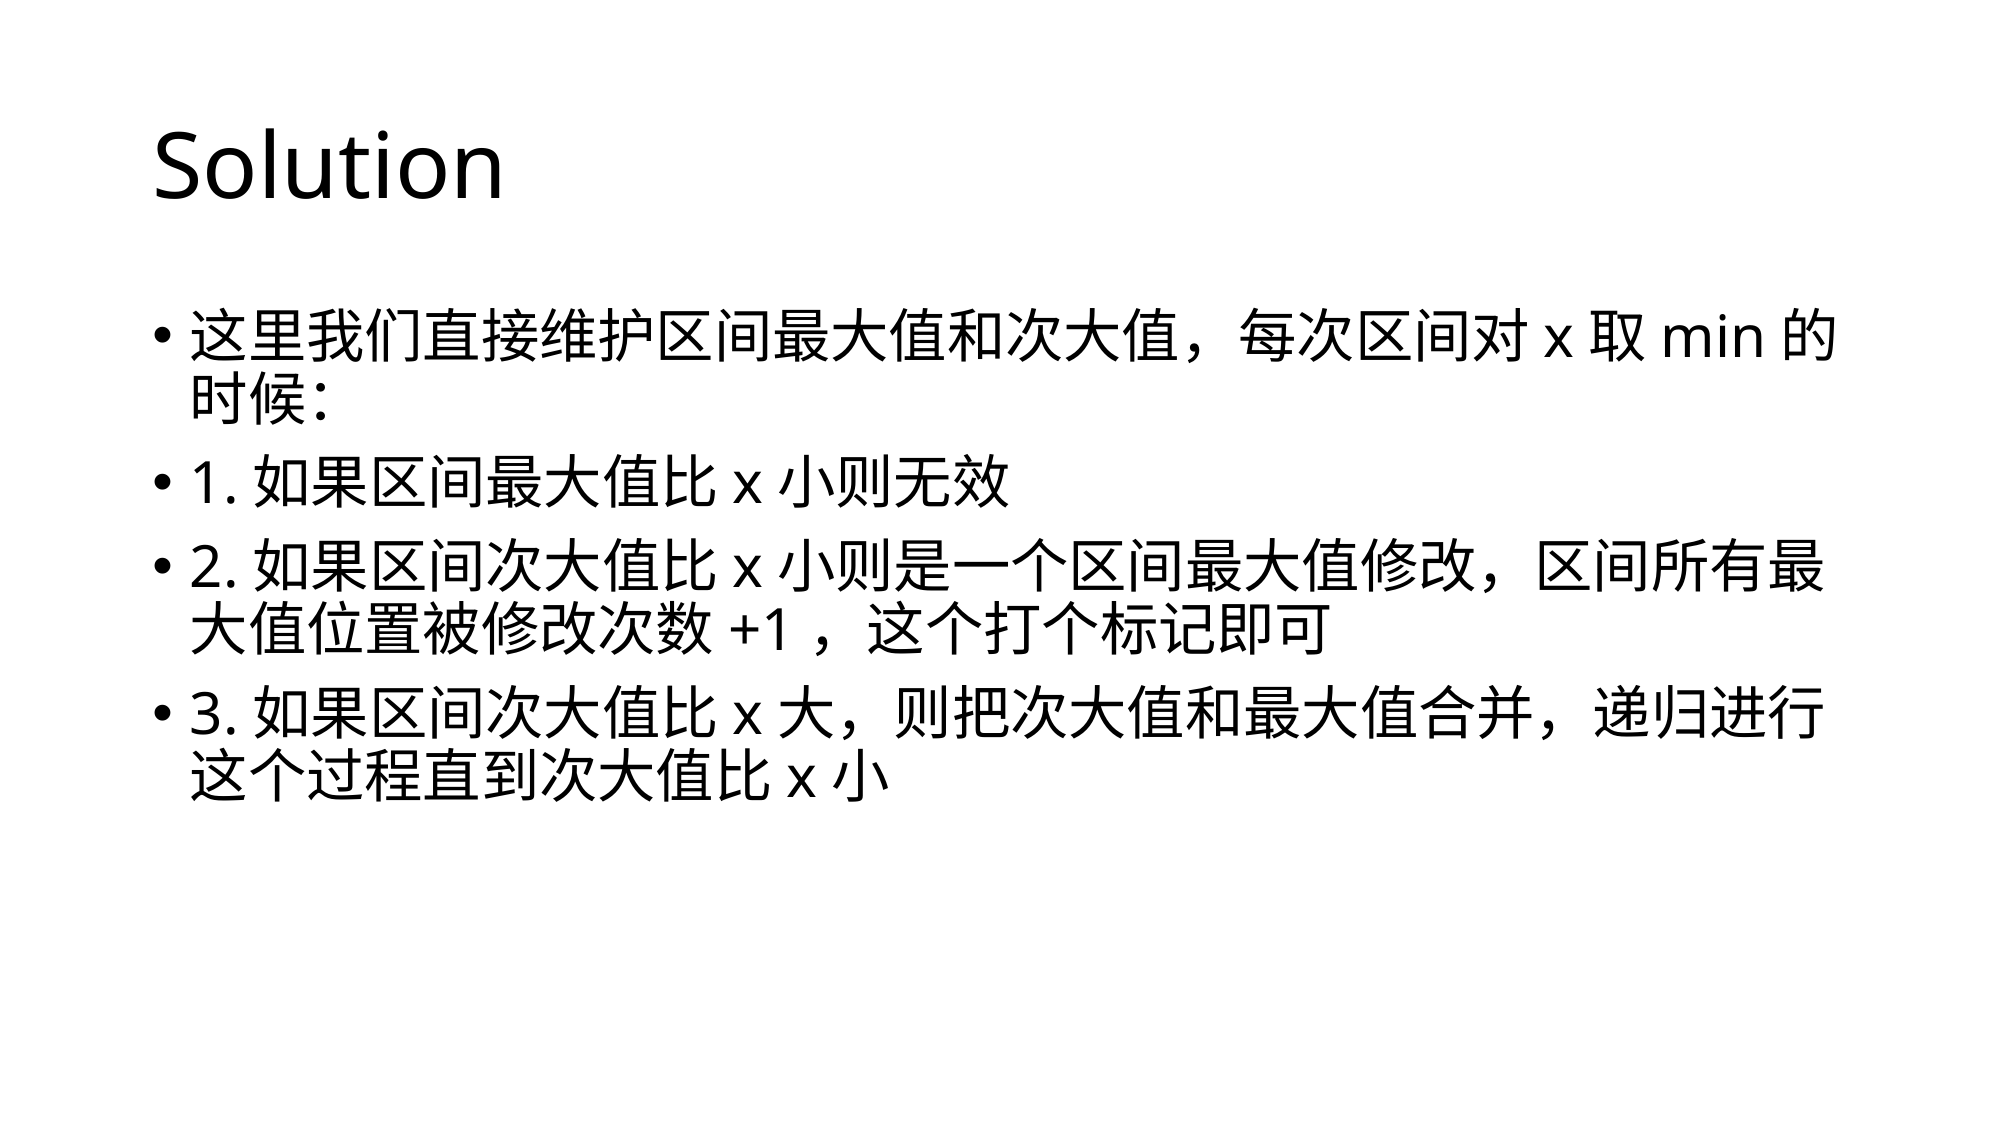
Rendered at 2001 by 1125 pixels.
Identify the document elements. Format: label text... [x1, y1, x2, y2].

list 这里我们直接维护区间最大值和次大值，每次区间对x取min的时候： 1.如果区间最大值比x小则无效 2.如果区间次大值比x小则是一个区间最大值修改，区间所有最大值位置被修改次数+1，这个打个标记即可 3.如果区间次大值比x大，则把次大值和最大值合并，递归进行这个过程直到次大值比x小 [137, 299, 1863, 1014]
title Solution [137, 59, 1863, 278]
